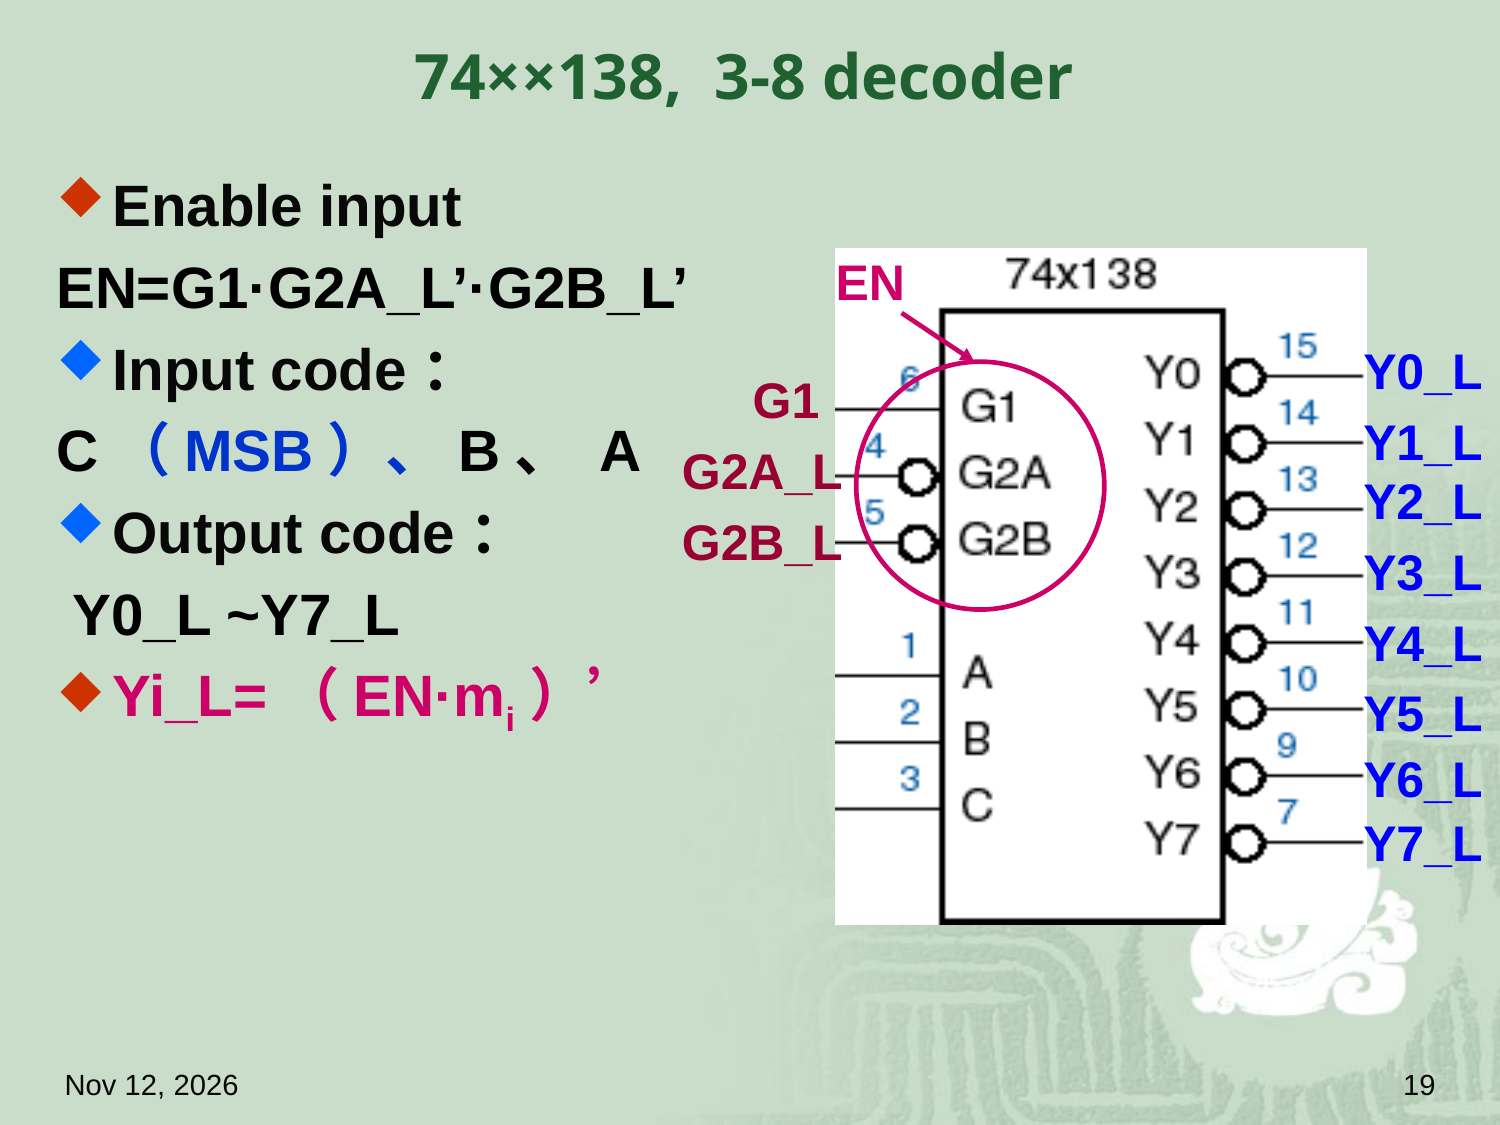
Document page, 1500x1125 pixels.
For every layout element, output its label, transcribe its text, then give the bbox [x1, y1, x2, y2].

slide_number 19 [1074, 1058, 1451, 1103]
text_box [1334, 331, 1500, 880]
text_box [666, 361, 815, 579]
title 74××138, 3-8 decoder [64, 42, 1425, 107]
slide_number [49, 1058, 425, 1103]
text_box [820, 243, 1105, 610]
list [835, 248, 1367, 925]
picture [0, 0, 1500, 1125]
list Enable input EN=G1·G2A_L’·G2B_L’ Input code： C（MSB）、B、 A Output code： Y0_L ~Y7_L Yi_L=（EN·mi）’ [41, 160, 740, 1000]
